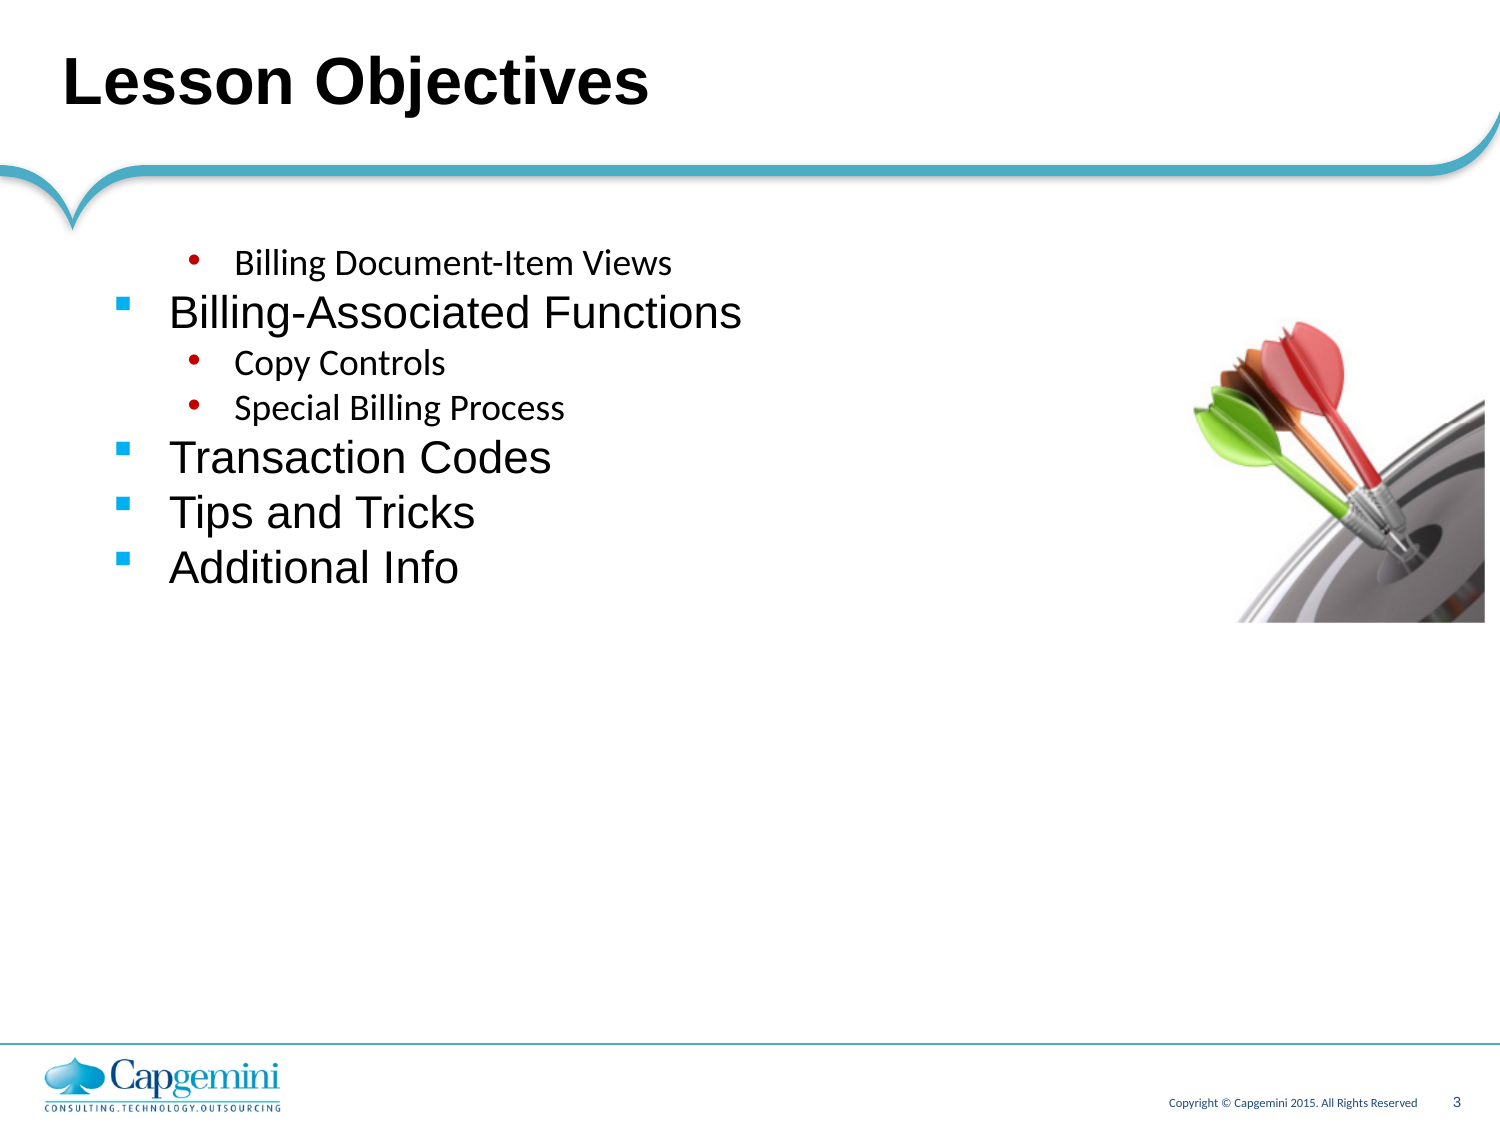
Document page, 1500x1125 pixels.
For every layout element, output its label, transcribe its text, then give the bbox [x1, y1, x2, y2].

list Billing Document-Item Views Billing-Associated Functions Copy Controls Special Billing Process Transaction Codes Tips and Tricks Additional Info [112, 237, 834, 607]
picture [44, 1056, 281, 1113]
picture [1163, 299, 1492, 630]
text_box Lesson Objectives [62, 37, 1188, 118]
